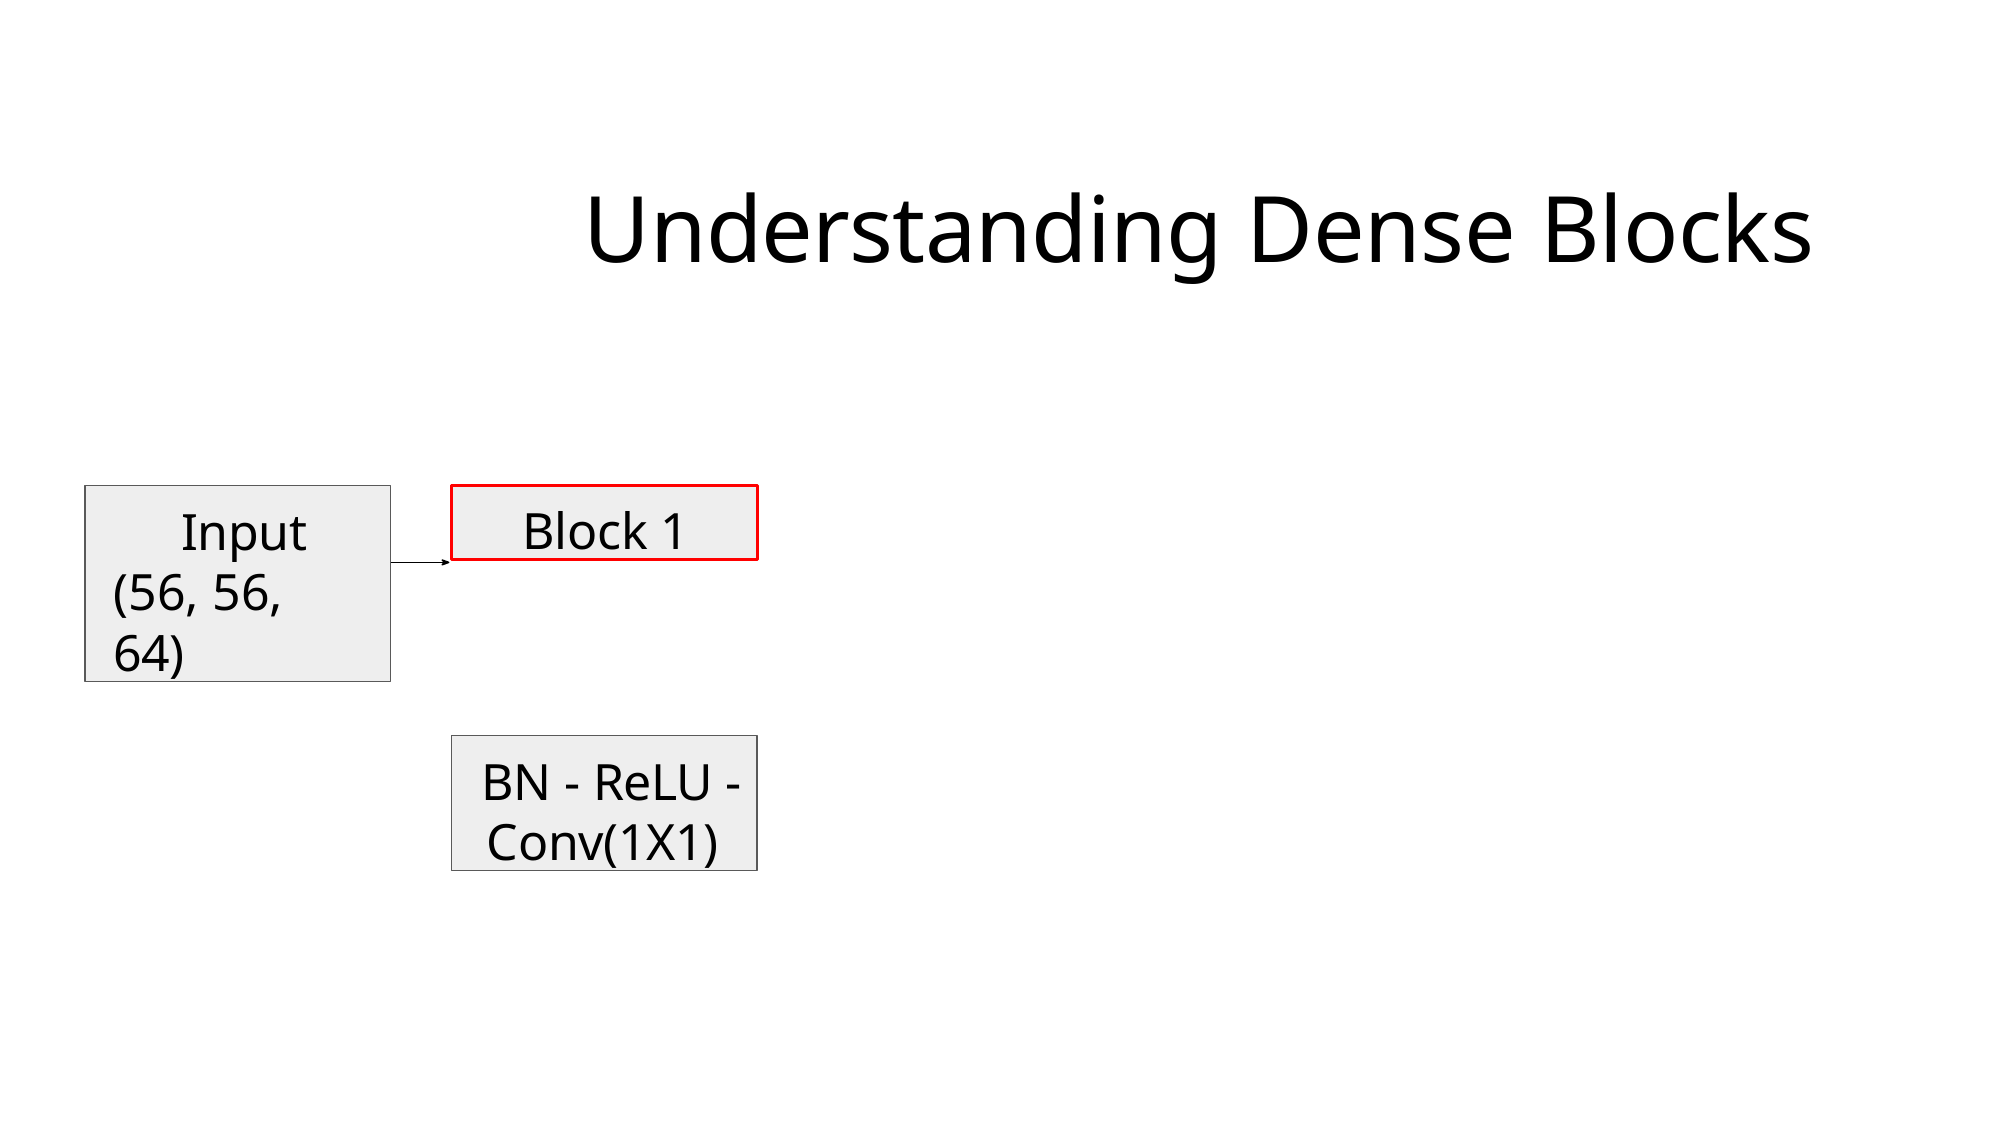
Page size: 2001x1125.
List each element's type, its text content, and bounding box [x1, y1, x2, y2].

text_box Input (56, 56, 64) [84, 485, 391, 682]
title Understanding Dense Blocks [183, 129, 2000, 321]
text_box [390, 559, 450, 566]
text_box Block 1 [451, 485, 758, 560]
text_box BN - ReLU - Conv(1X1) [451, 735, 758, 871]
